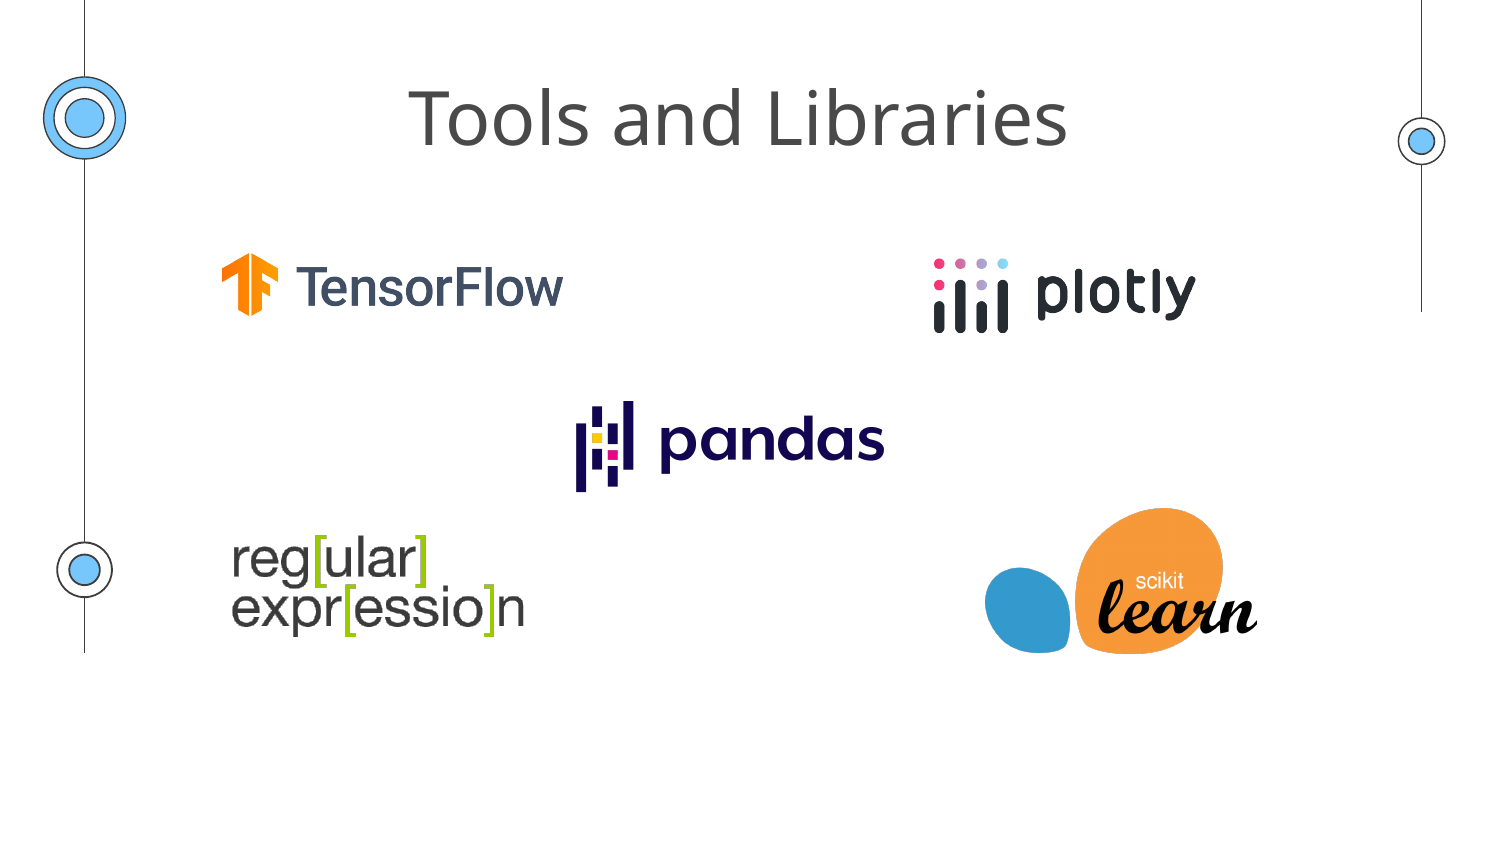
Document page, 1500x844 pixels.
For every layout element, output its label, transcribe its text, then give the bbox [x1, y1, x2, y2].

picture [561, 378, 899, 516]
picture [874, 226, 1258, 355]
picture [182, 213, 602, 355]
picture [213, 503, 542, 668]
picture [985, 507, 1258, 655]
title Tools and Libraries [281, 55, 1197, 153]
